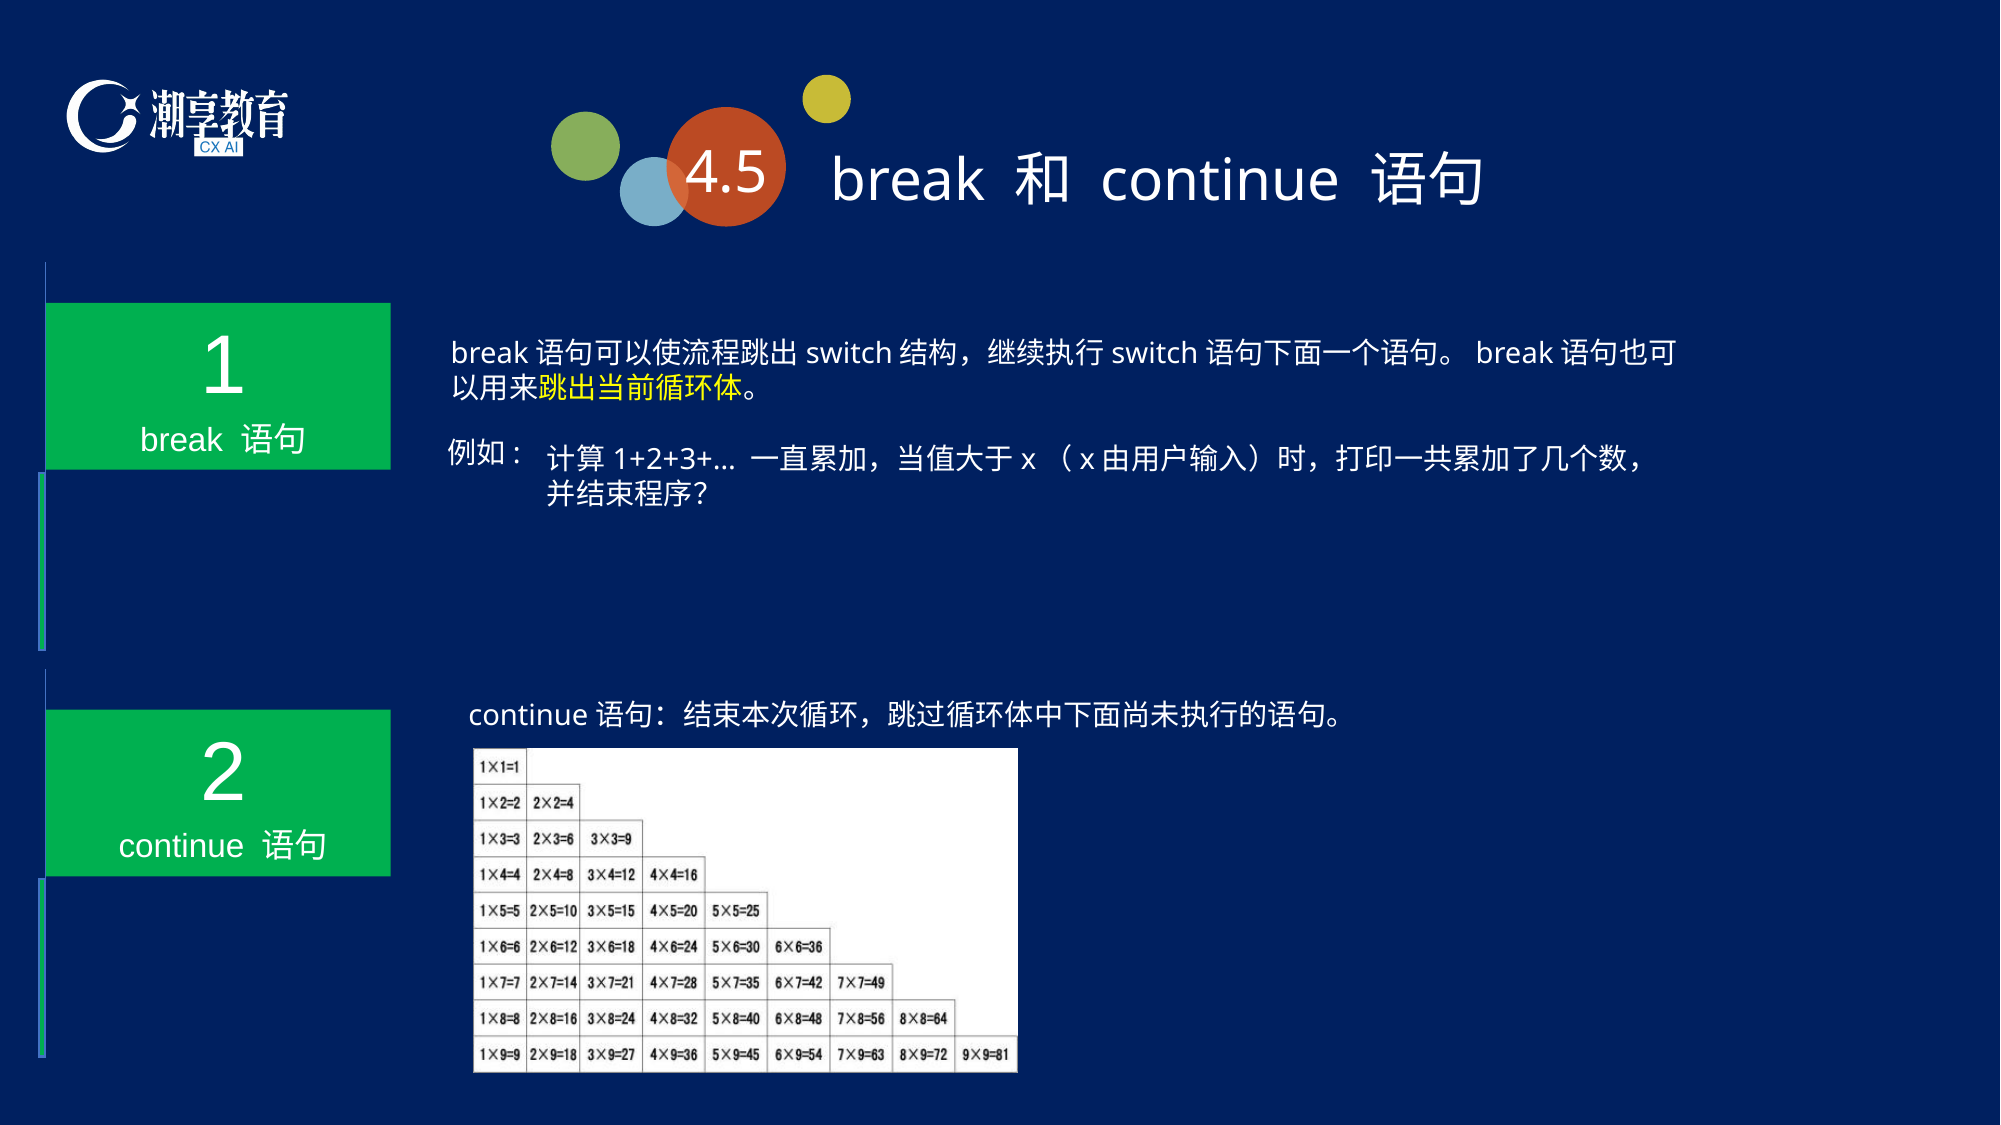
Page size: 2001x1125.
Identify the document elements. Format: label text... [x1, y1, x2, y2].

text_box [39, 668, 46, 1057]
text_box 例如: [432, 426, 536, 477]
text_box continue语句：结束本次循环，跳过循环体中下面尚未执行的语句。 [453, 688, 1371, 739]
text_box 计算1+2+3+… 一直累加，当值大于x（x由用户输入）时，打印一共累加了几个数，并结束程序？ [532, 433, 1679, 518]
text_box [551, 74, 851, 227]
text_box break 和 continue 语句 [851, 134, 1501, 219]
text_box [39, 261, 46, 650]
picture [473, 748, 1018, 1073]
text_box break语句可以使流程跳出switch结构，继续执行switch语句下面一个语句。break语句也可以用来跳出当前循环体。 [435, 326, 1695, 412]
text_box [46, 287, 396, 470]
picture [54, 0, 300, 246]
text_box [46, 693, 396, 877]
